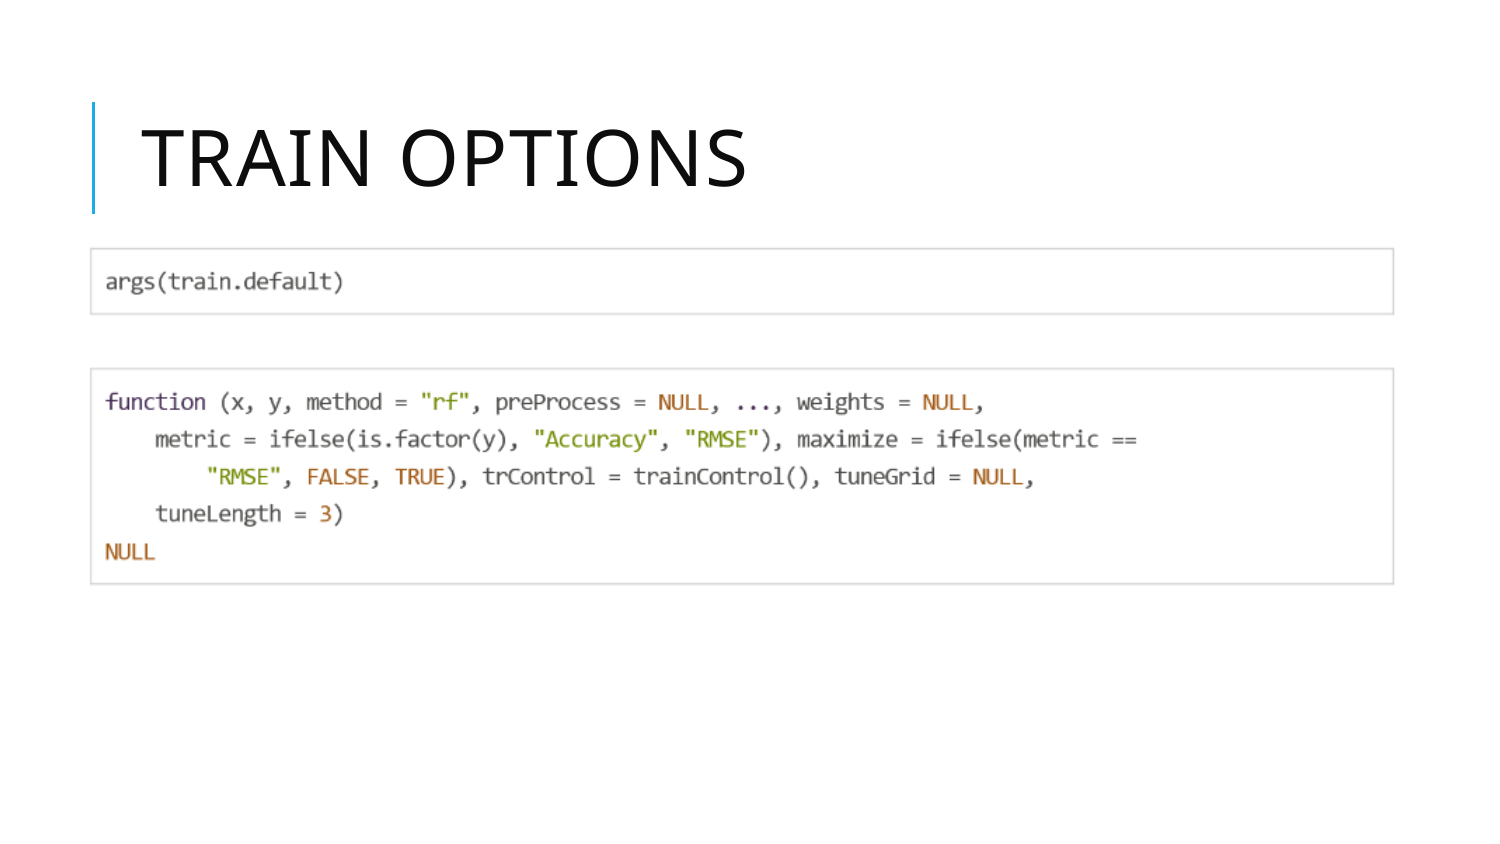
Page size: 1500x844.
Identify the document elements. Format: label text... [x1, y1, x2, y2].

picture [78, 230, 1422, 614]
title Train options [126, 71, 1322, 225]
